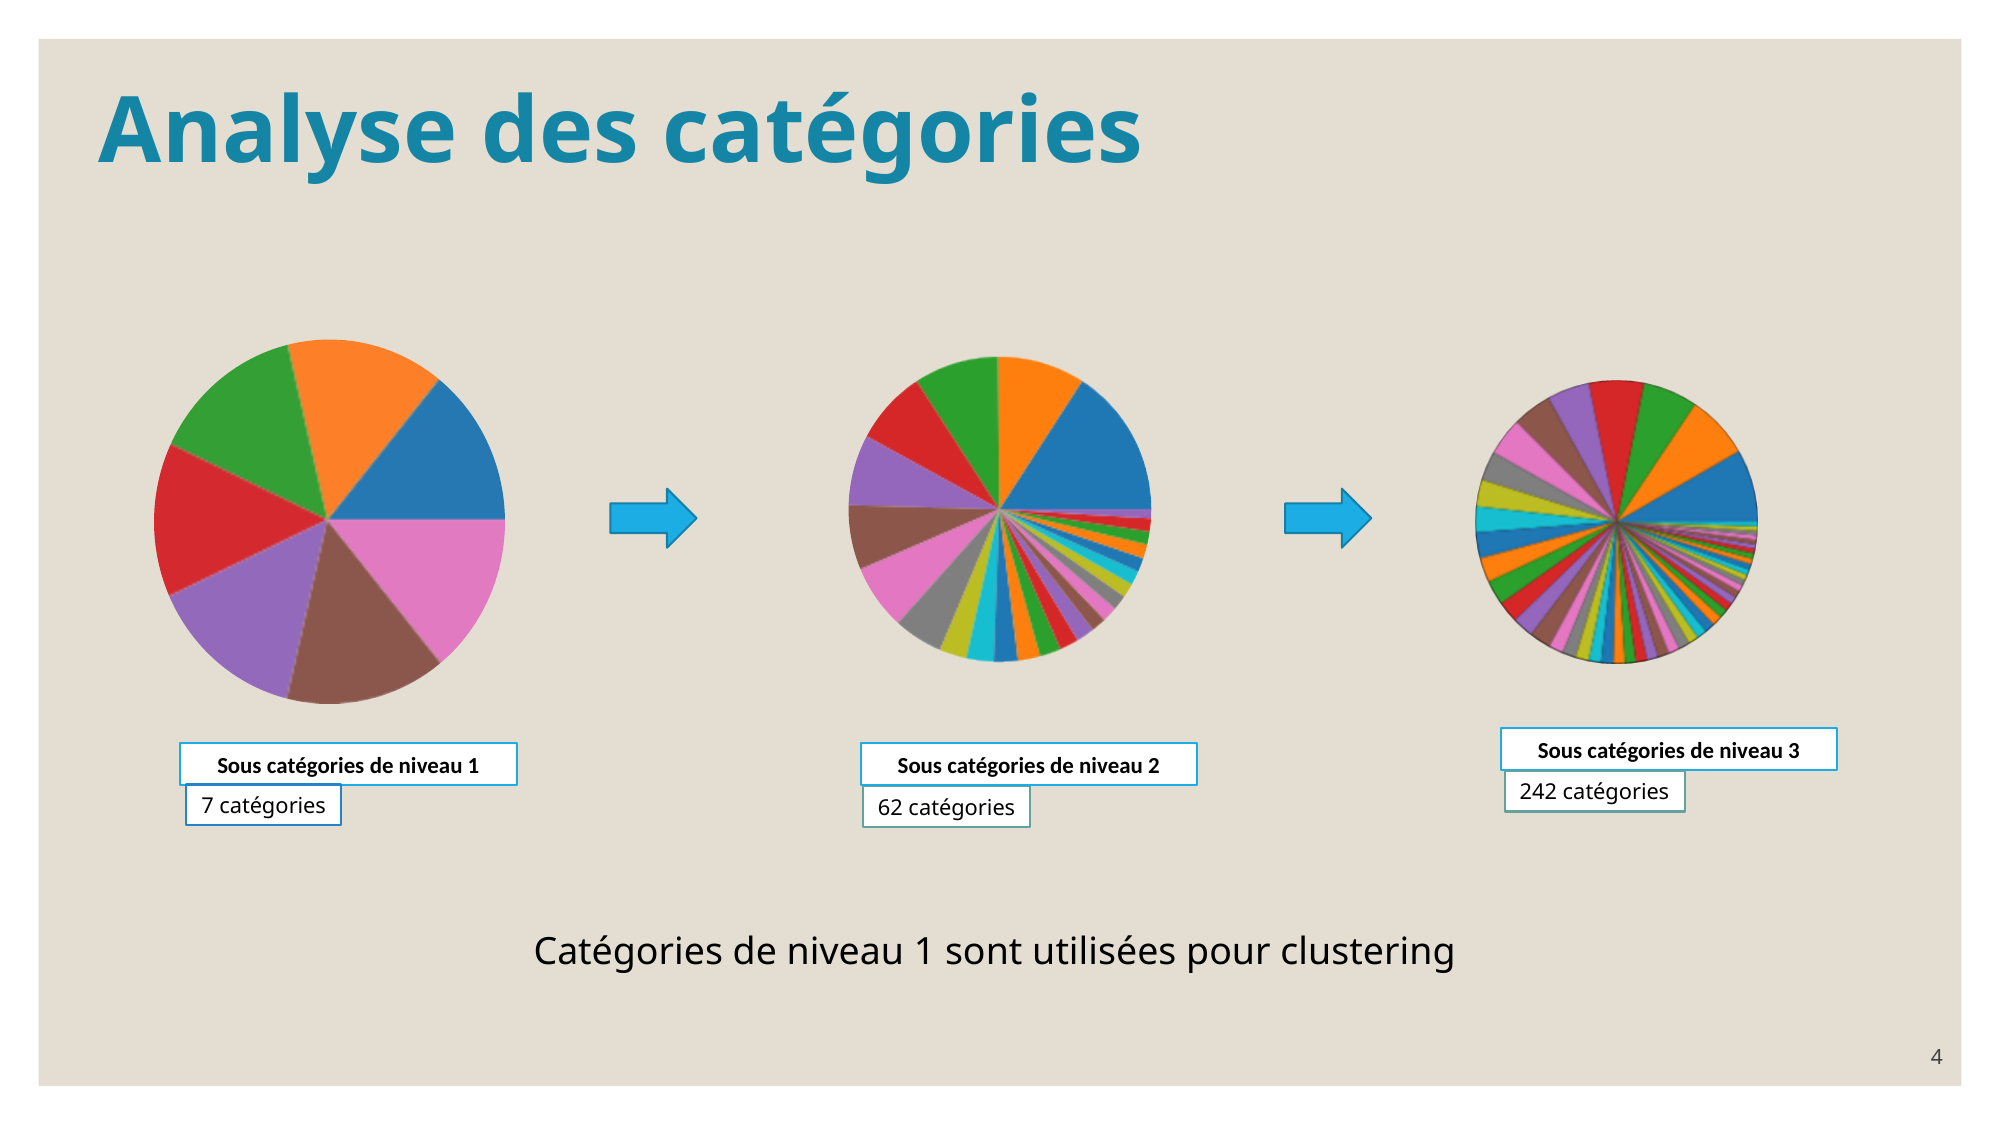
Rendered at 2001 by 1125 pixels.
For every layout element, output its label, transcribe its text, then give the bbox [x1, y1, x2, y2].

text_box 242 catégories [1504, 770, 1686, 813]
text_box 62 catégories [862, 786, 1031, 828]
slide_number 4 [1717, 1034, 1958, 1080]
picture [153, 339, 505, 705]
text_box 7 catégories [185, 783, 342, 826]
text_box Catégories de niveau 1 sont utilisées pour clustering [518, 919, 1482, 980]
picture [1474, 380, 1758, 664]
text_box Analyse des catégories [84, 63, 1782, 227]
picture [848, 355, 1152, 664]
text_box [609, 487, 698, 549]
text_box Sous catégories de niveau 1 [179, 742, 518, 786]
text_box Sous catégories de niveau 3 [1500, 727, 1838, 771]
text_box [1284, 487, 1373, 549]
text_box Sous catégories de niveau 2 [860, 742, 1198, 786]
